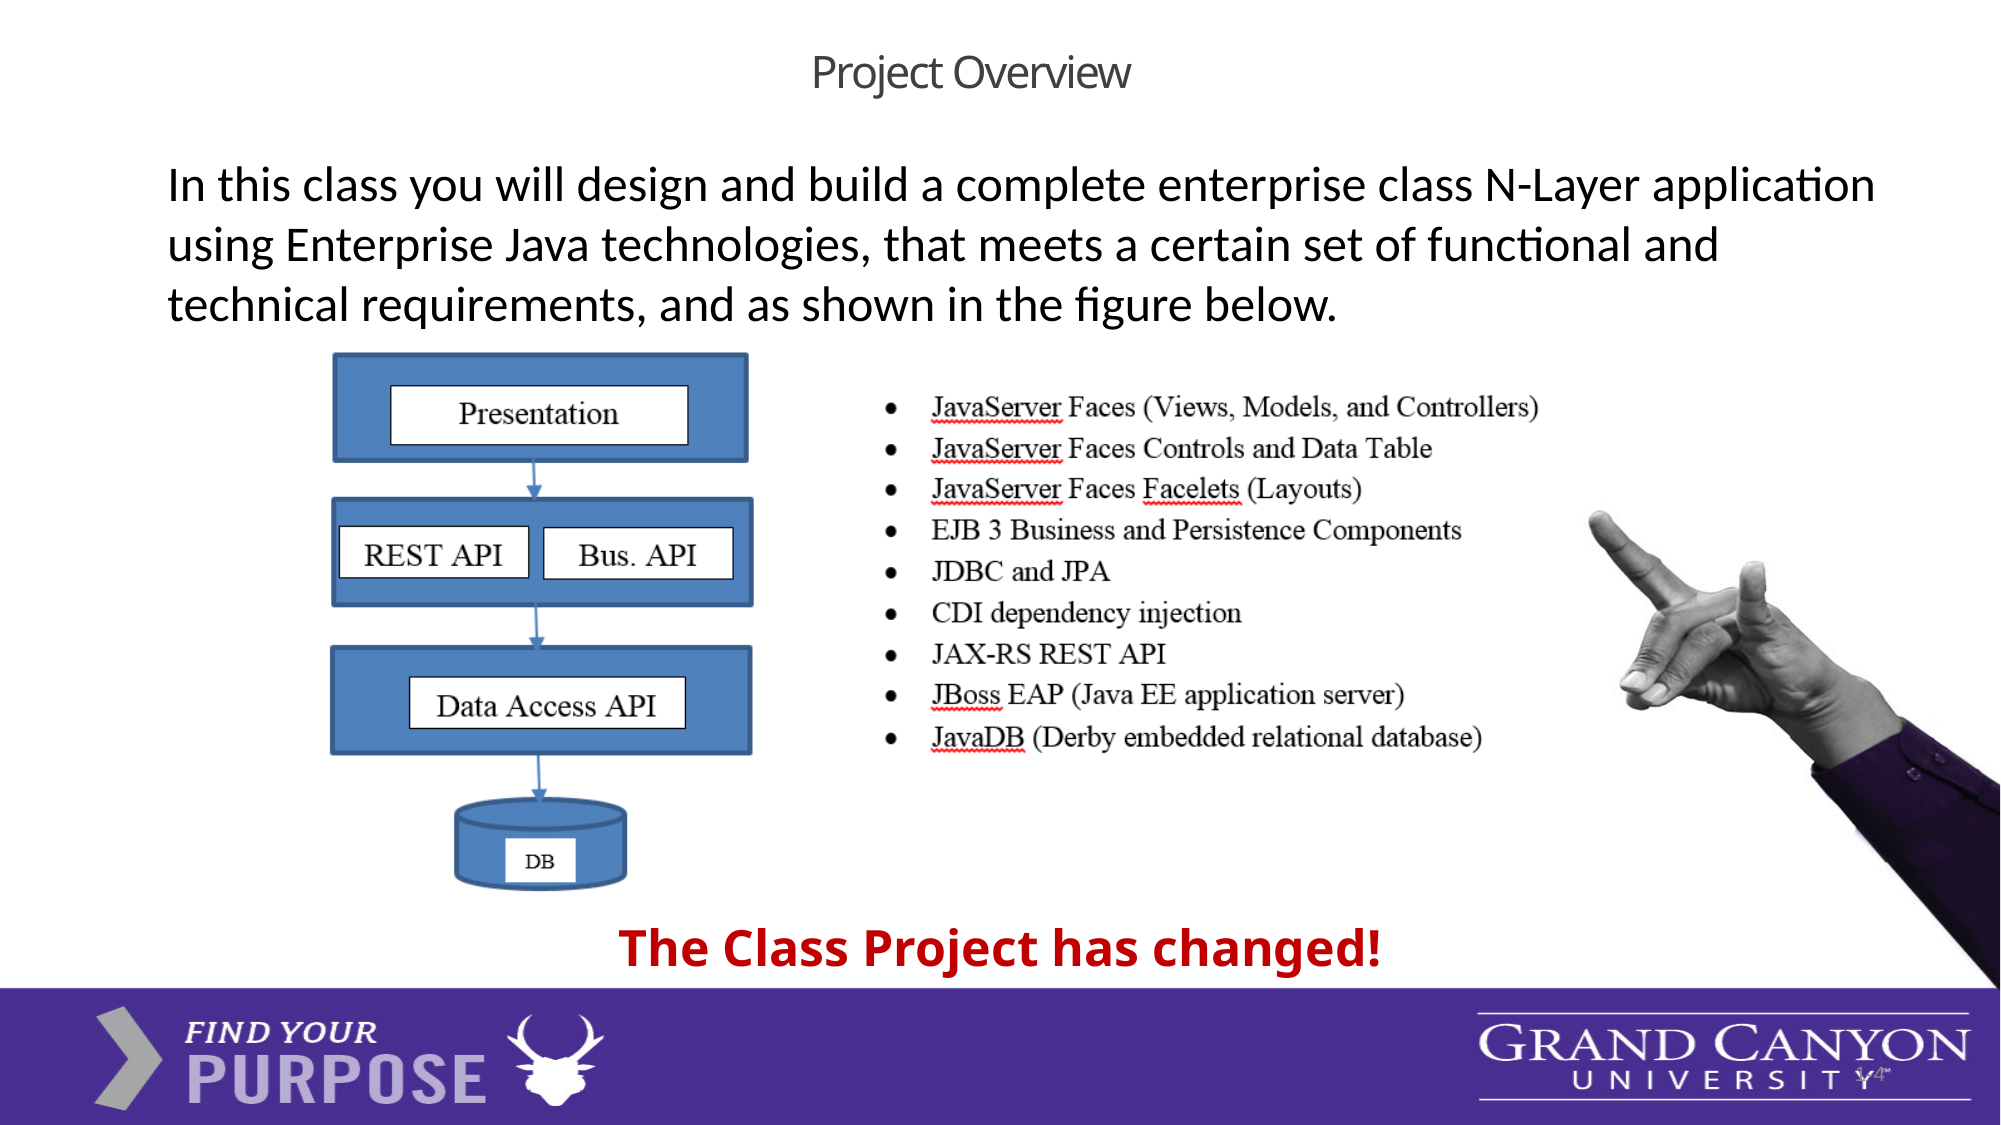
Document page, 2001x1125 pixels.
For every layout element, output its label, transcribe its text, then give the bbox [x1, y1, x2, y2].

slide_number 1-4 [1433, 1042, 1900, 1103]
text_box In this class you will design and build a complete enterprise class N-Layer application using Enterprise Java technologies, that meets a certain set of functional and technical requirements, and as shown in the figure below. [105, 144, 1900, 400]
title Project Overview [324, 5, 1608, 106]
text_box The Class Project has changed! [0, 909, 2000, 985]
picture [0, 0, 2001, 1125]
